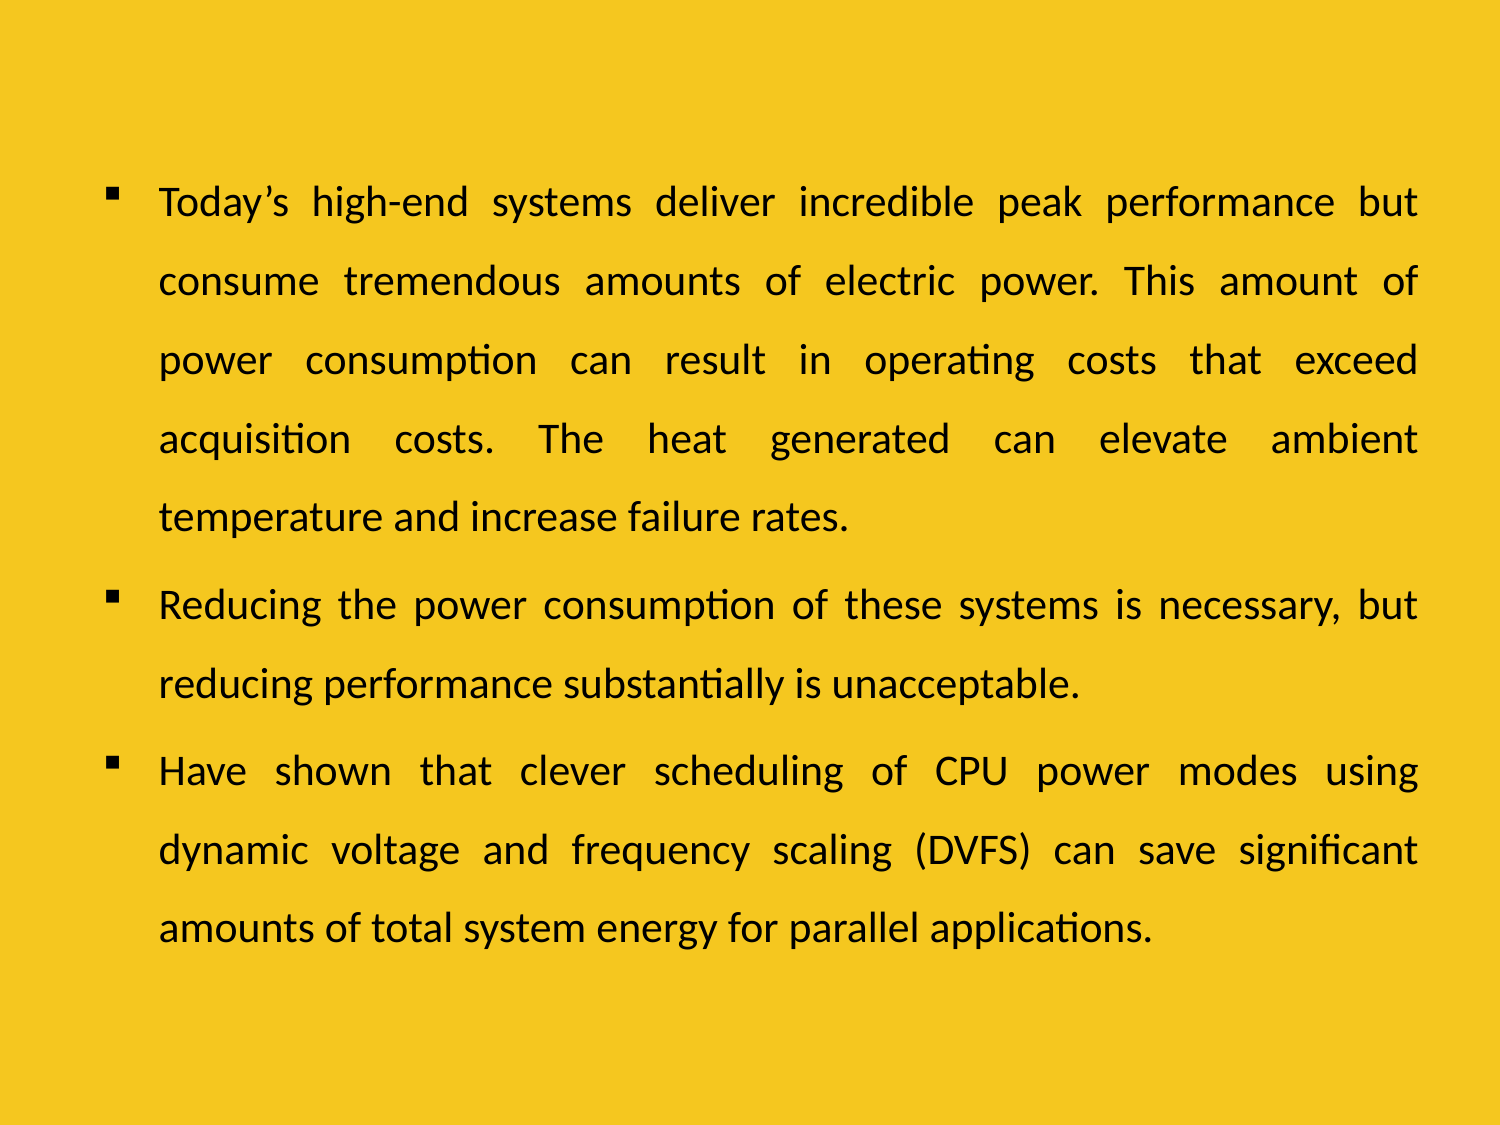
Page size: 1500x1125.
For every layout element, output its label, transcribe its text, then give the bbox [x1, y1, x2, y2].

list Today’s high-end systems deliver incredible peak performance but consume tremendous amounts of electric power. This amount of power consumption can result in operating costs that exceed acquisition costs. The heat generated can elevate ambient temperature and increase failure rates. Reducing the power consumption of these systems is necessary, but reducing performance substantially is unacceptable. Have shown that clever scheduling of CPU power modes using dynamic voltage and frequency scaling (DVFS) can save significant amounts of total system energy for parallel applications. [87, 139, 1435, 1050]
